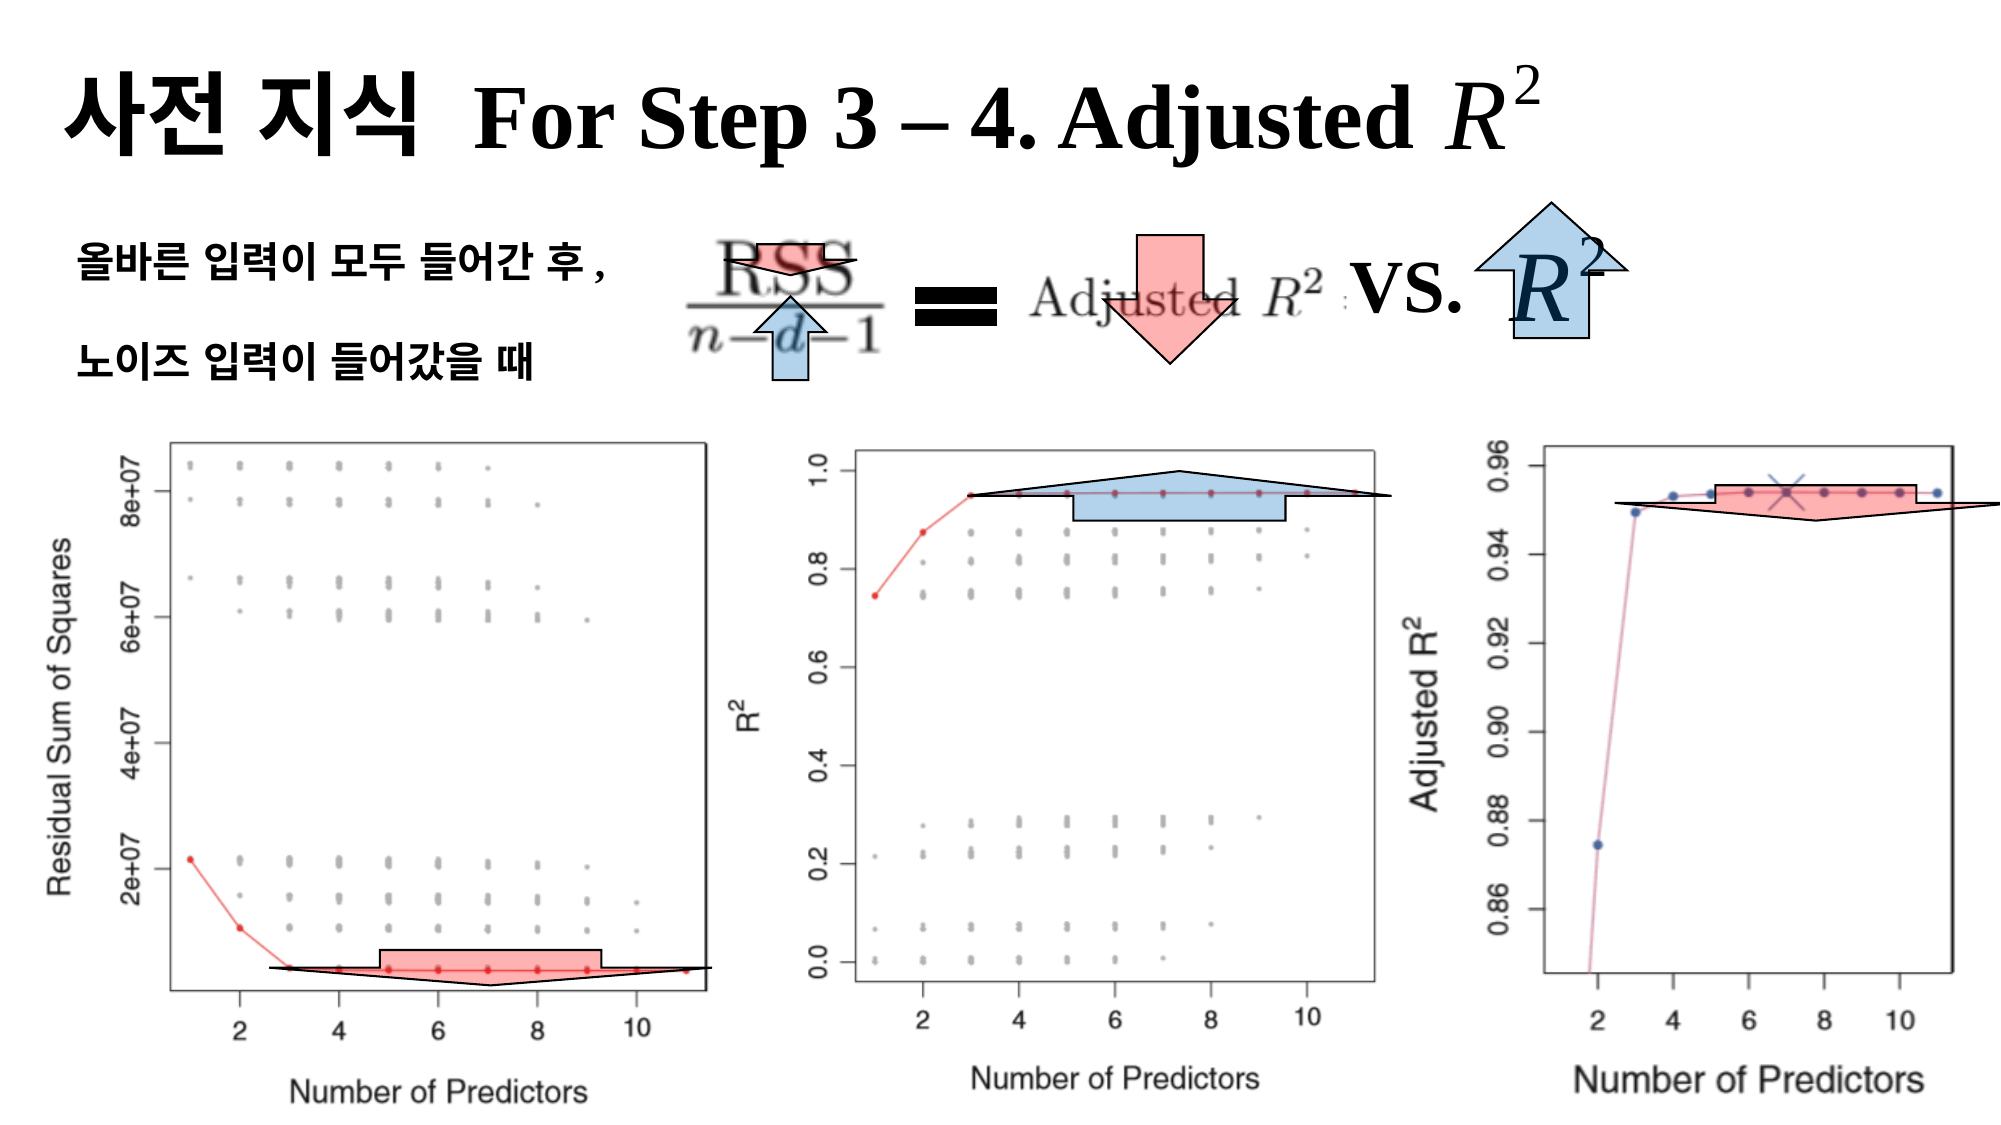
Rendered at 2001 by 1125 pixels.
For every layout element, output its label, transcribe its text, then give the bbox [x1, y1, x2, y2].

text_box [1540, 201, 1563, 211]
title 사전 지식 For Step 3 – 4. Adjusted [47, 10, 1772, 228]
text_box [1426, 40, 1562, 167]
text_box 올바른 입력이 모두 들어간 후, 노이즈 입력이 들어갔을 때 [61, 227, 631, 393]
text_box [1480, 255, 1491, 272]
text_box [771, 372, 810, 382]
text_box VS. [1347, 229, 1480, 335]
picture [657, 215, 902, 372]
text_box [915, 309, 997, 326]
text_box [1981, 501, 2000, 508]
picture [1005, 217, 1347, 392]
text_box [1491, 211, 1627, 339]
text_box [915, 287, 997, 304]
picture [28, 418, 1981, 1117]
